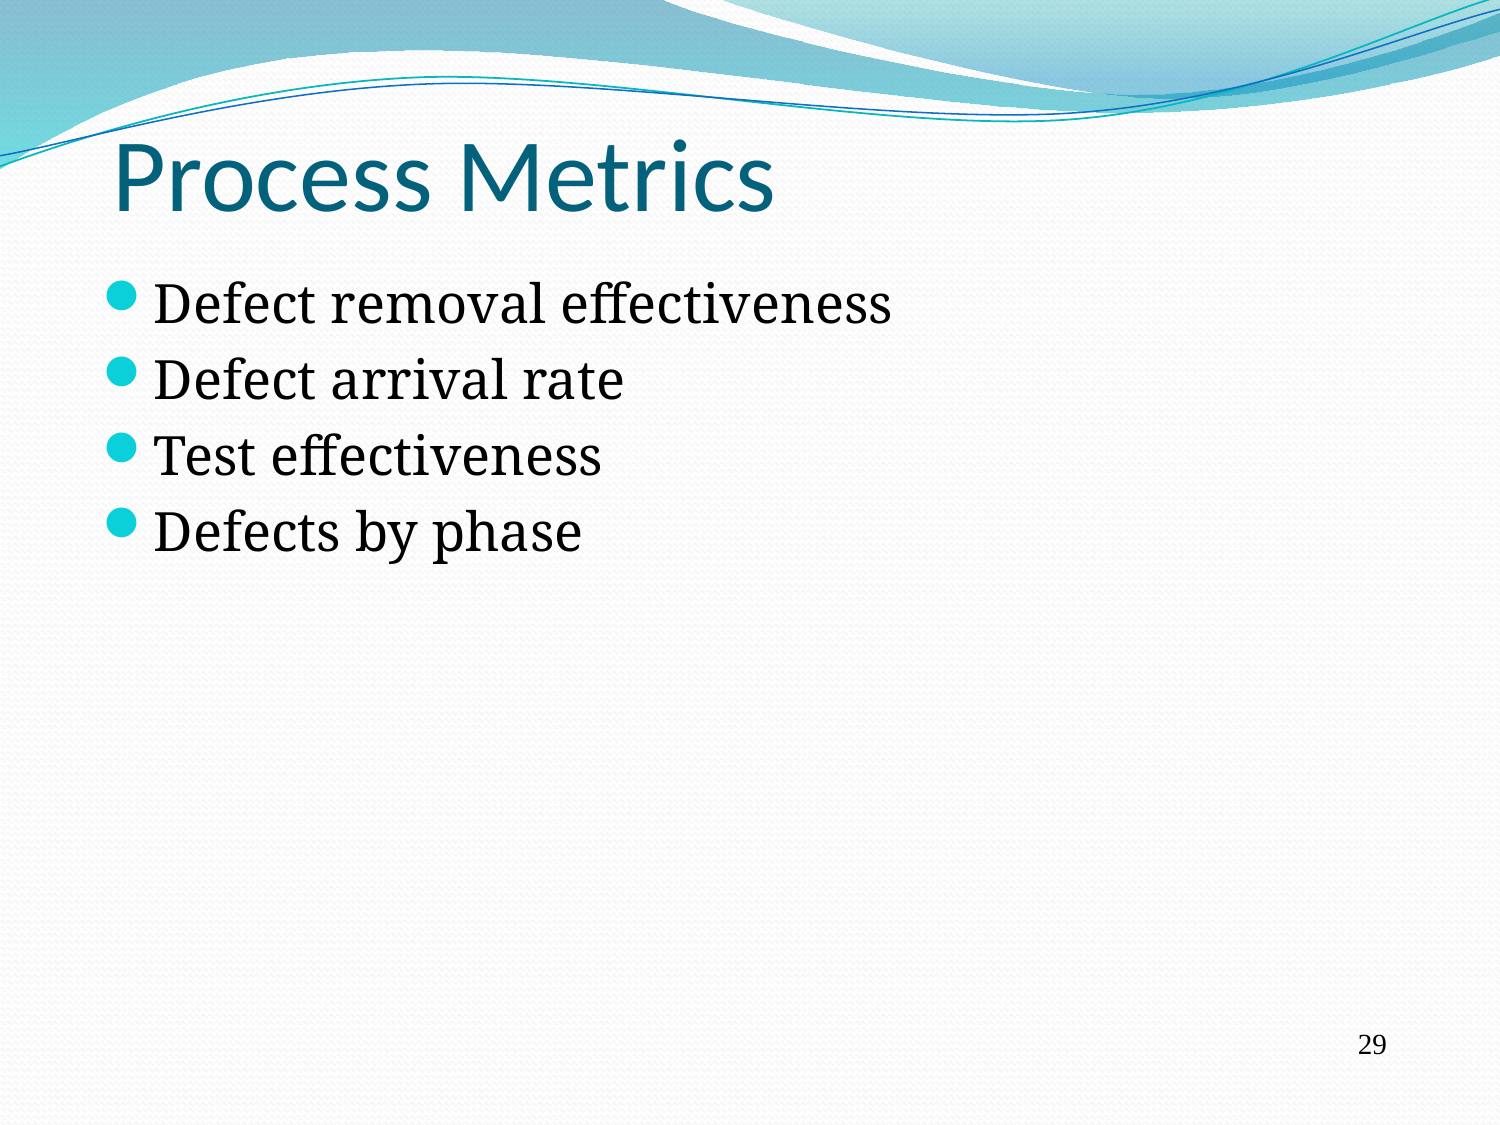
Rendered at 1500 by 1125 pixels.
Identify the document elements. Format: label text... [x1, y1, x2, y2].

slide_number 29 [1074, 1025, 1388, 1100]
title Process Metrics [112, 45, 1350, 233]
list Defect removal effectiveness Defect arrival rate Test effectiveness Defects by phase [87, 262, 1350, 1005]
